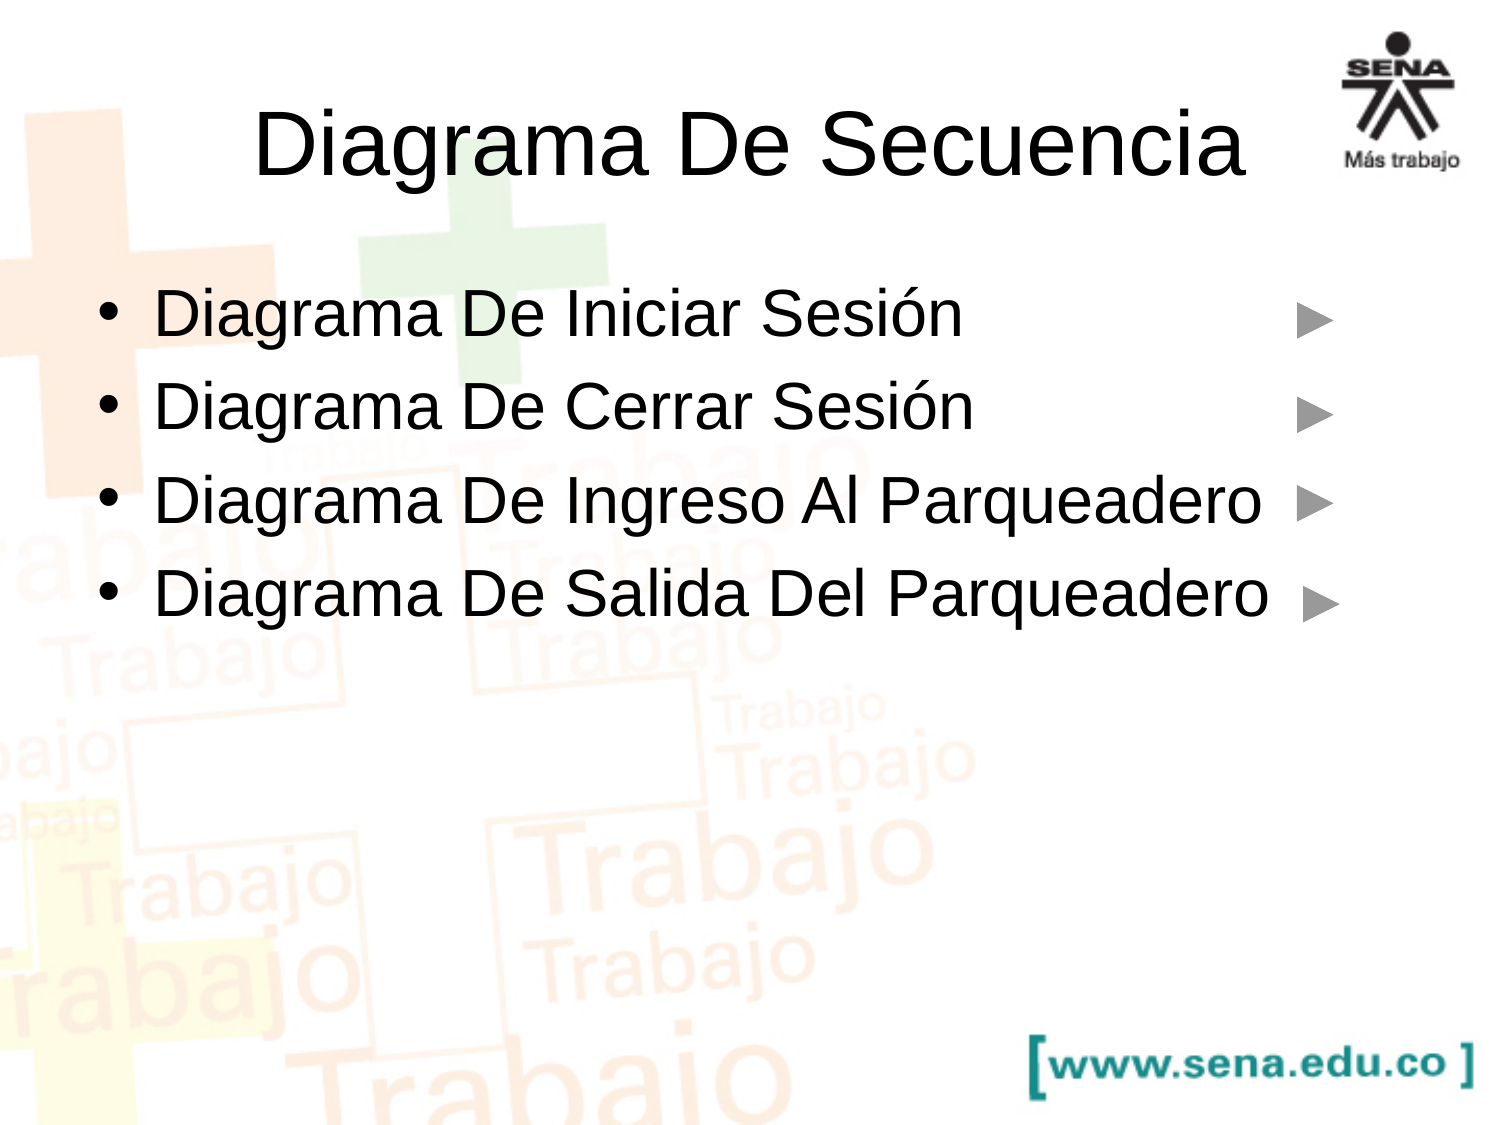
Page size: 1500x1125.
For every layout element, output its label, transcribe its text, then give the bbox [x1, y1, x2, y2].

text_box [1281, 385, 1353, 445]
text_box [1293, 574, 1353, 634]
text_box [1281, 290, 1353, 351]
list Diagrama De Iniciar Sesión Diagrama De Cerrar Sesión Diagrama De Ingreso Al Parqueadero Diagrama De Salida Del Parqueadero [82, 262, 1433, 1005]
picture [0, 0, 1500, 1125]
title Diagrama De Secuencia [75, 45, 1425, 233]
text_box [1287, 467, 1347, 539]
